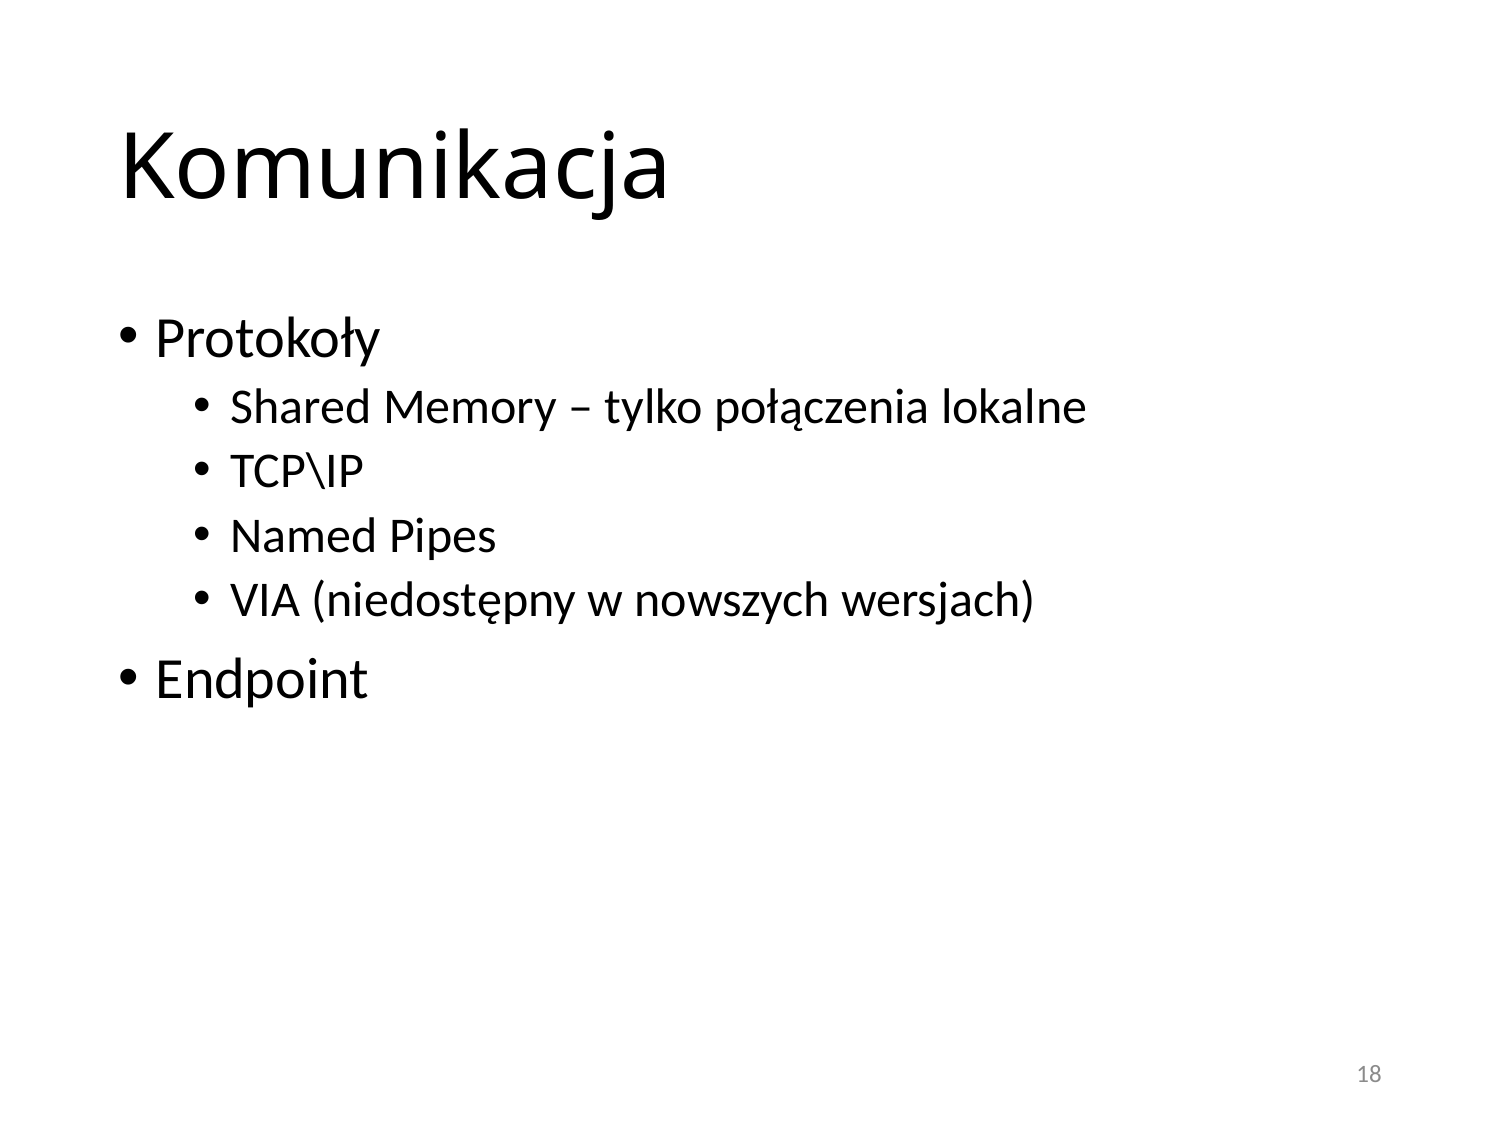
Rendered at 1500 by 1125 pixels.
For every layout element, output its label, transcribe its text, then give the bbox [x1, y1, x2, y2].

slide_number 18 [1059, 1042, 1397, 1103]
title Komunikacja [103, 59, 1397, 278]
list Protokoły Shared Memory – tylko połączenia lokalne TCP\IP Named Pipes VIA (niedostępny w nowszych wersjach) Endpoint [103, 299, 1397, 1014]
